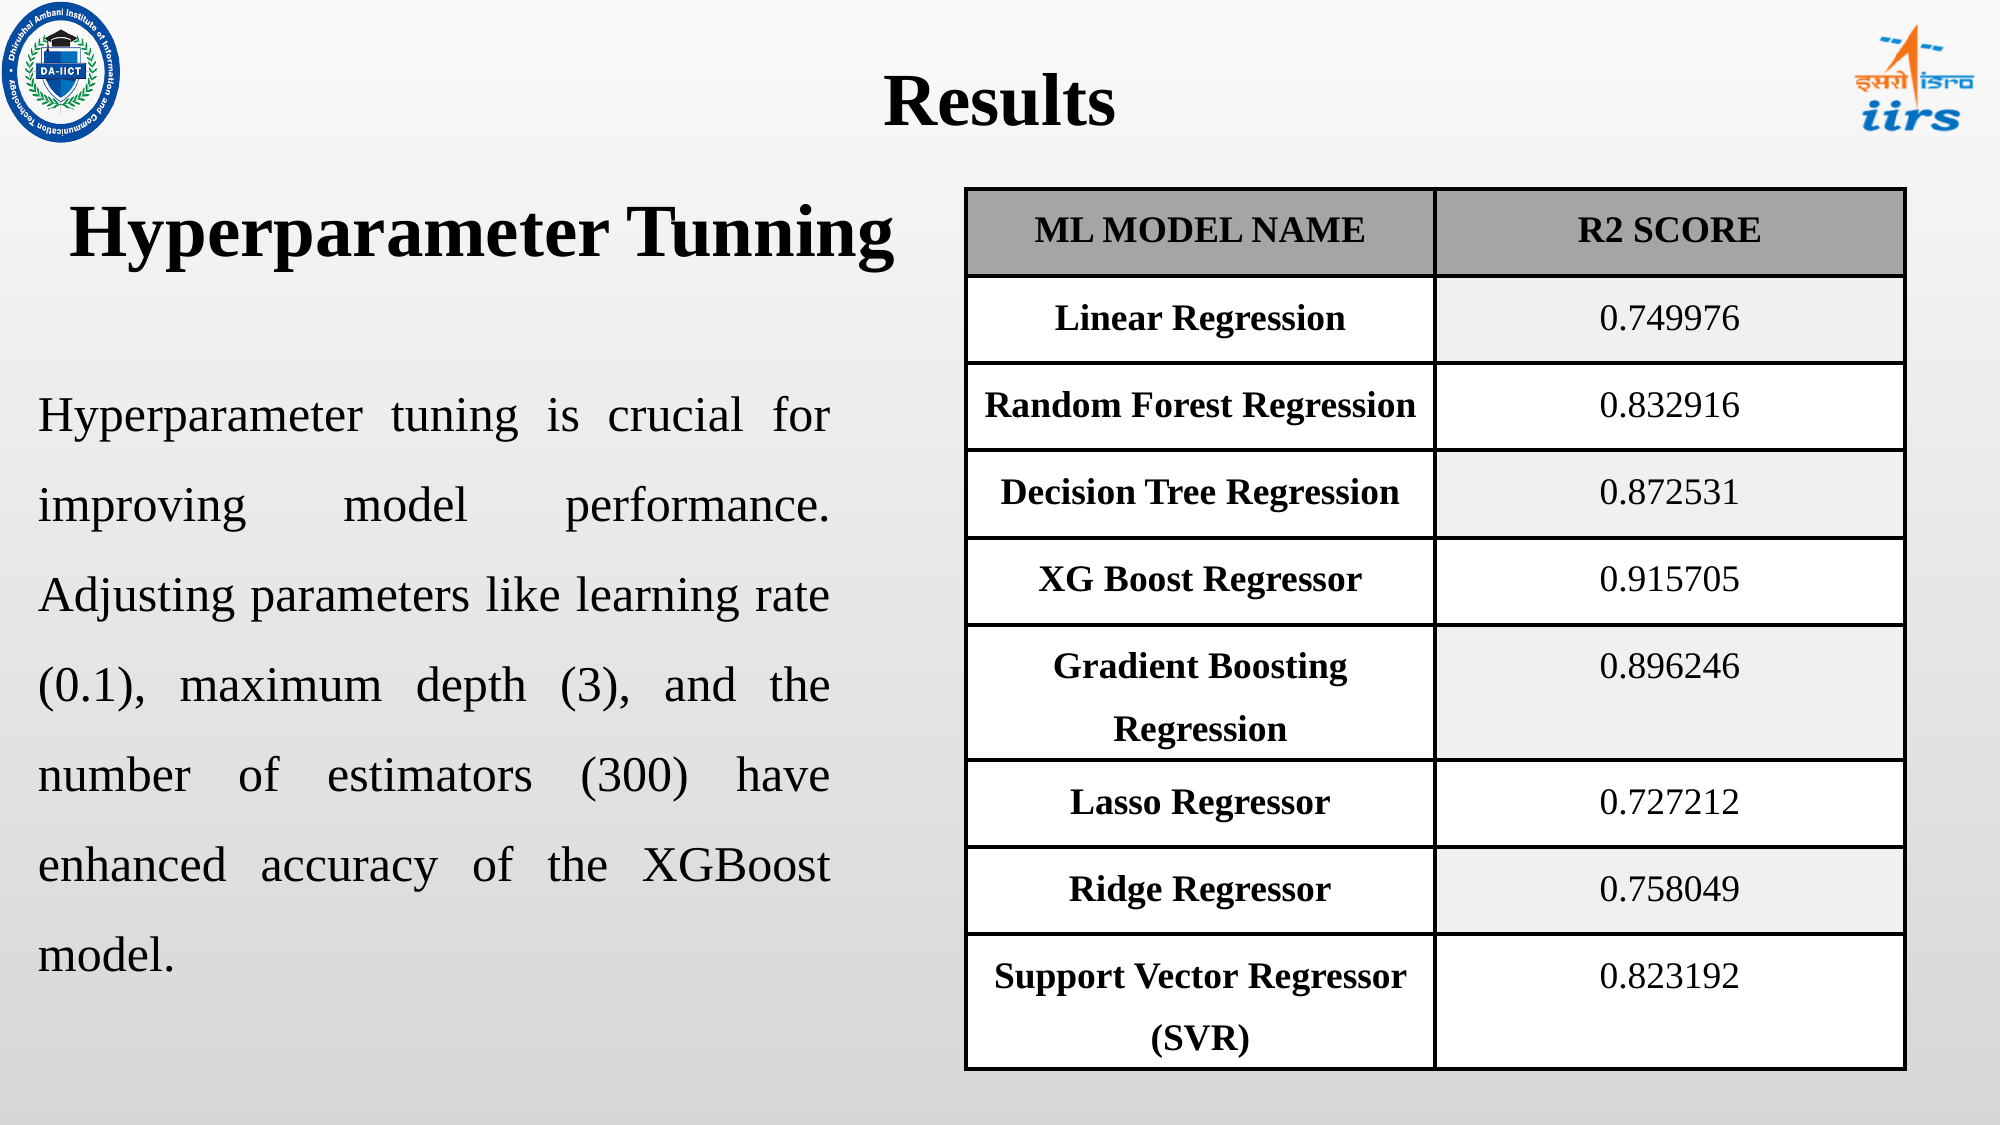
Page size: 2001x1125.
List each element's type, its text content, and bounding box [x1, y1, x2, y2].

table_cell 0.896246 [1437, 627, 1903, 758]
table_cell Decision Tree Regression [968, 452, 1433, 536]
table_cell Gradient Boosting Regression [968, 627, 1433, 758]
table_cell Linear Regression [968, 278, 1433, 361]
picture [0, 0, 185, 146]
table_cell 0.749976 [1437, 278, 1903, 361]
text_box Results [46, 42, 1954, 148]
picture [1780, 0, 2001, 168]
text_box Hyperparameter tuning is crucial for improving model performance. Adjusting parameters like learning rate (0.1), maximum depth (3), and the number of estimators (300) have enhanced accuracy of the XGBoost model. [23, 344, 846, 990]
table_cell 0.758049 [1437, 849, 1903, 932]
table_cell Random Forest Regression [968, 365, 1433, 448]
table_cell 0.915705 [1437, 540, 1903, 623]
table_cell XG Boost Regressor [968, 540, 1433, 623]
table_cell 0.823192 [1437, 936, 1903, 1067]
table_header ML MODEL NAME [968, 191, 1433, 274]
table_cell Lasso Regressor [968, 762, 1433, 845]
table_cell 0.832916 [1437, 365, 1903, 448]
table_cell Support Vector Regressor (SVR) [968, 936, 1433, 1067]
table_cell 0.872531 [1437, 452, 1903, 536]
table_header R2 SCORE [1437, 191, 1903, 274]
table_cell Ridge Regressor [968, 849, 1433, 932]
text_box Hyperparameter Tunning [0, 173, 966, 279]
table_cell 0.727212 [1437, 762, 1903, 845]
